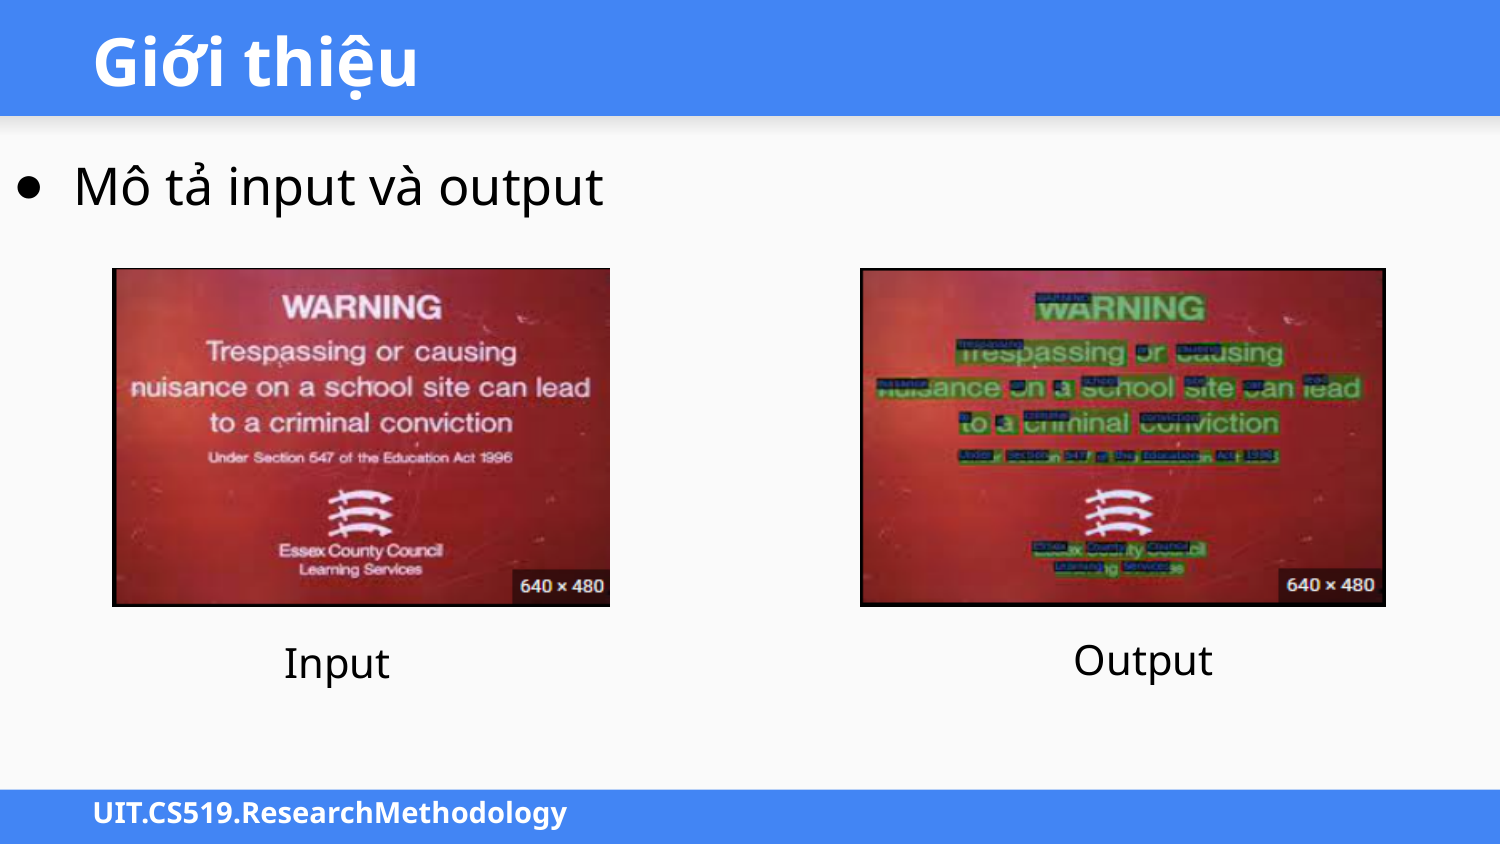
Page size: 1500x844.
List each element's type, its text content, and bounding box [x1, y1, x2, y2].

text_box Input [114, 629, 561, 695]
list Mô tả input và output [0, 129, 1500, 844]
text_box Output [899, 626, 1388, 692]
picture [859, 268, 1386, 607]
title Giới thiệu [77, 0, 1427, 120]
picture [111, 268, 610, 608]
